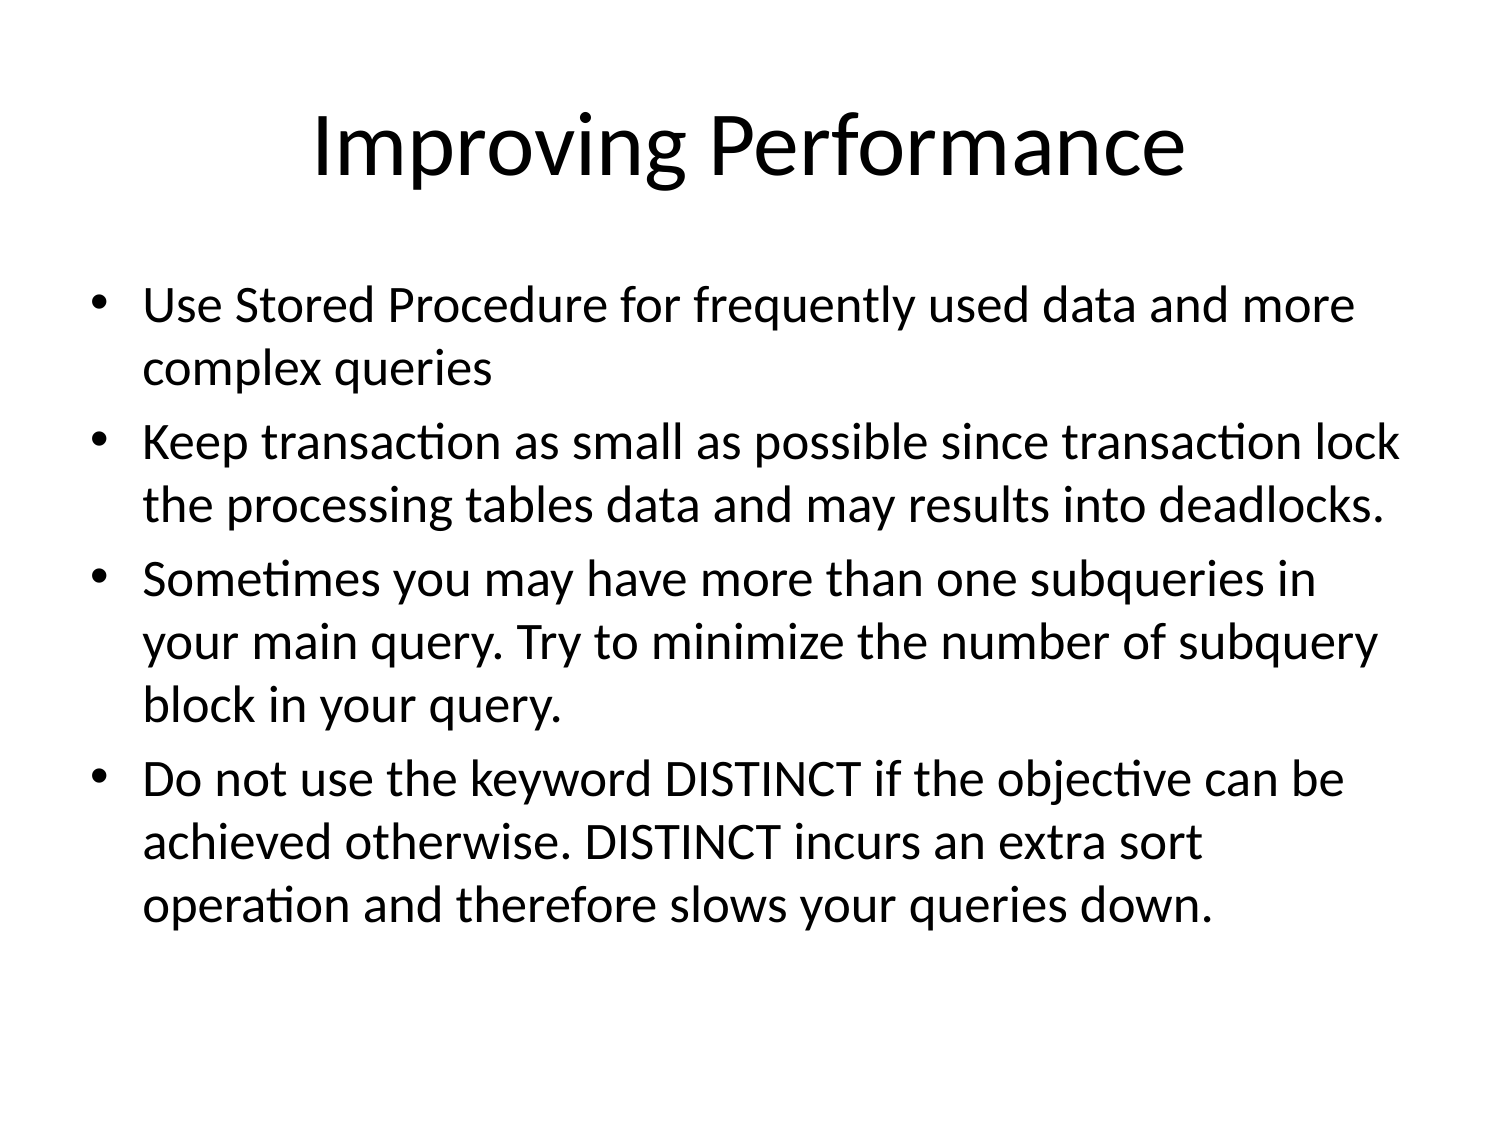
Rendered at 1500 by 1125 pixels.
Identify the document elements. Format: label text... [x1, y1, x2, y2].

title Improving Performance [75, 45, 1425, 233]
list Use Stored Procedure for frequently used data and more complex queries Keep transaction as small as possible since transaction lock the processing tables data and may results into deadlocks. Sometimes you may have more than one subqueries in your main query. Try to minimize the number of subquery block in your query. Do not use the keyword DISTINCT if the objective can be achieved otherwise. DISTINCT incurs an extra sort operation and therefore slows your queries down. [75, 262, 1425, 1005]
